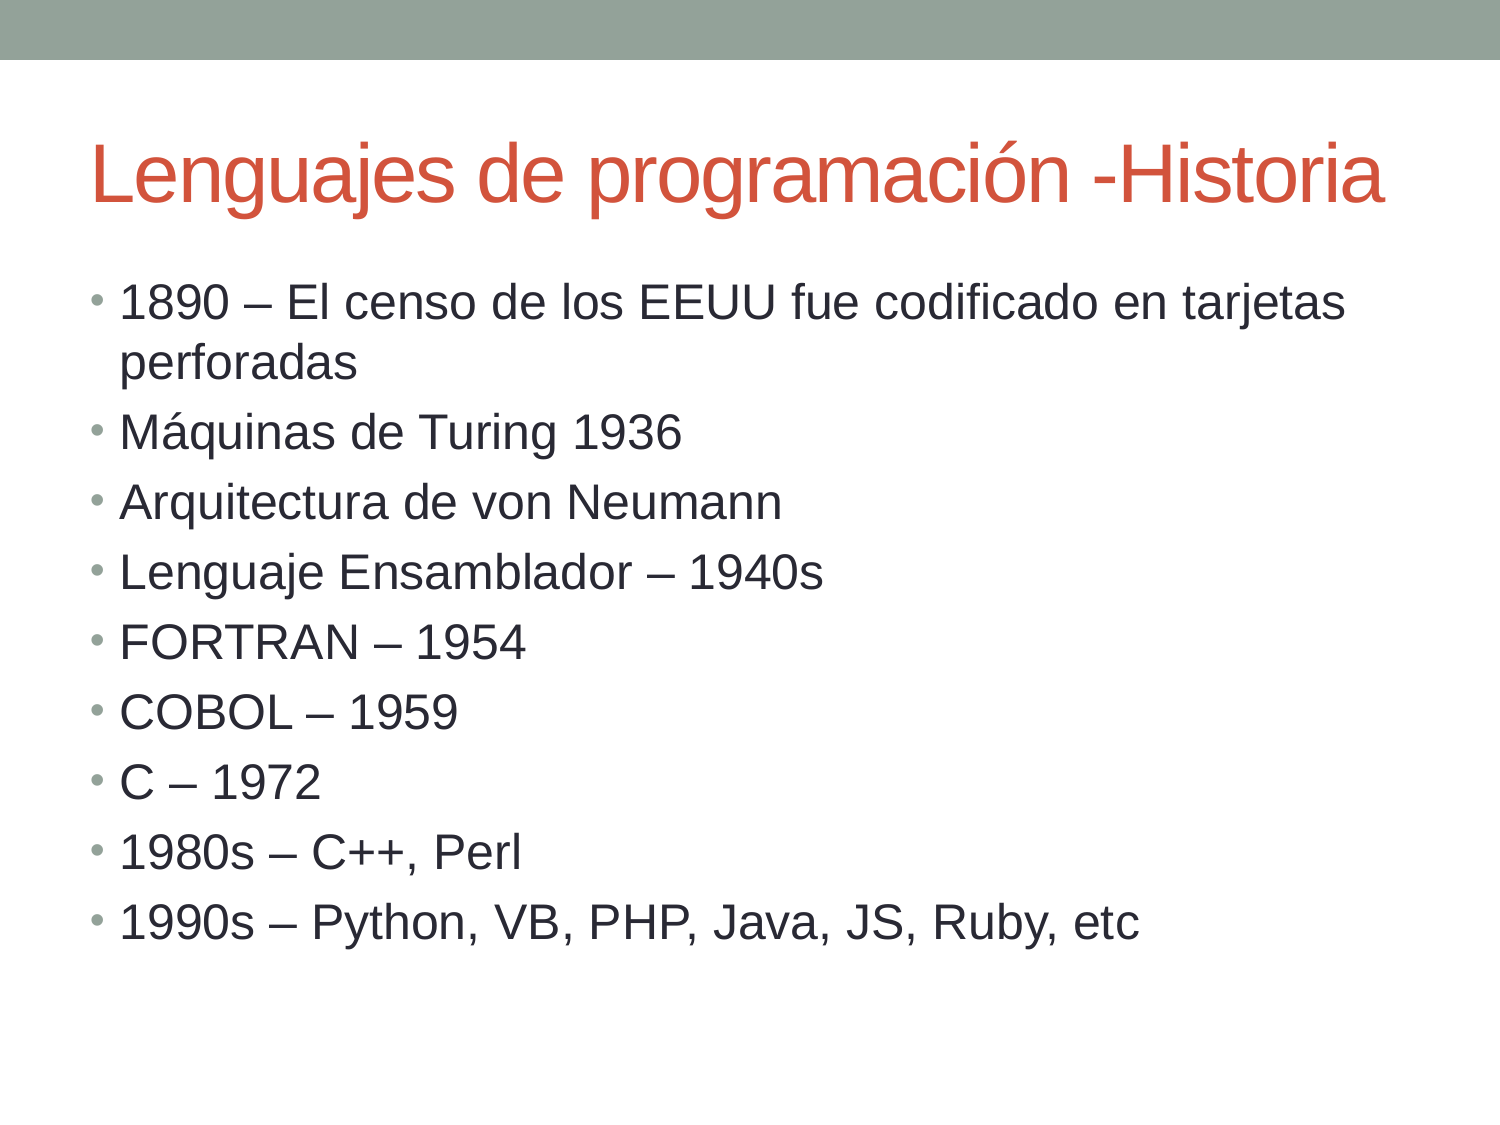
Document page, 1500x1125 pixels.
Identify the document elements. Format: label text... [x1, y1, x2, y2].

text_box 1890 – El censo de los EEUU fue codificado en tarjetas perforadas Máquinas de Turing 1936 Arquitectura de von Neumann Lenguaje Ensamblador – 1940s FORTRAN – 1954 COBOL – 1959 C – 1972 1980s – C++, Perl 1990s – Python, VB, PHP, Java, JS, Ruby, etc [75, 262, 1425, 1063]
text_box Lenguajes de programación -Historia [75, 87, 1425, 250]
